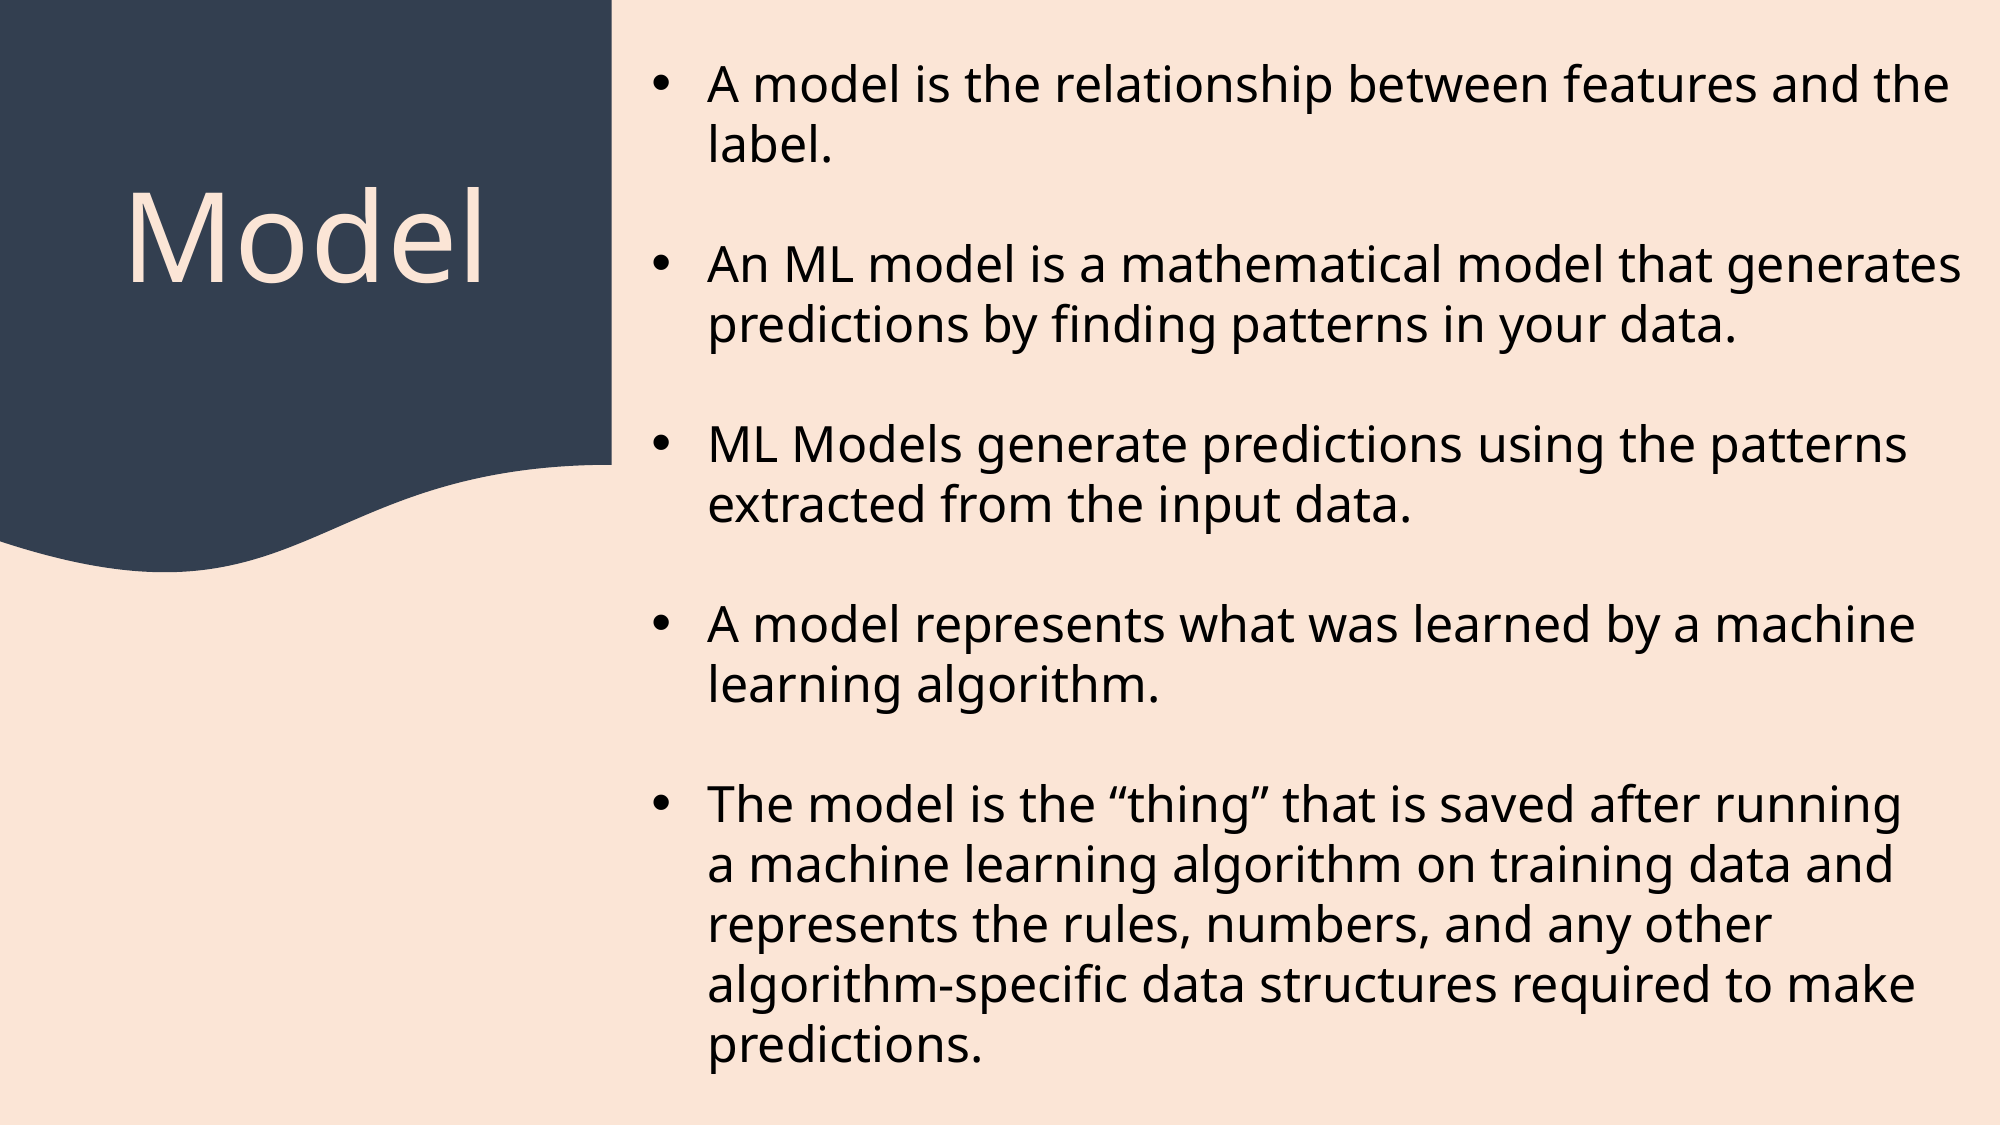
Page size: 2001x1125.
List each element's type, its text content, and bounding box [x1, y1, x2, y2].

text_box Model [0, 0, 612, 573]
text_box A model is the relationship between features and the label. An ML model is a mathematical model that generates predictions by finding patterns in your data. ML Models generate predictions using the patterns extracted from the input data. A model represents what was learned by a machine learning algorithm. The model is the “thing” that is saved after running a machine learning algorithm on training data and represents the rules, numbers, and any other algorithm-specific data structures required to make predictions. [636, 44, 2000, 1125]
